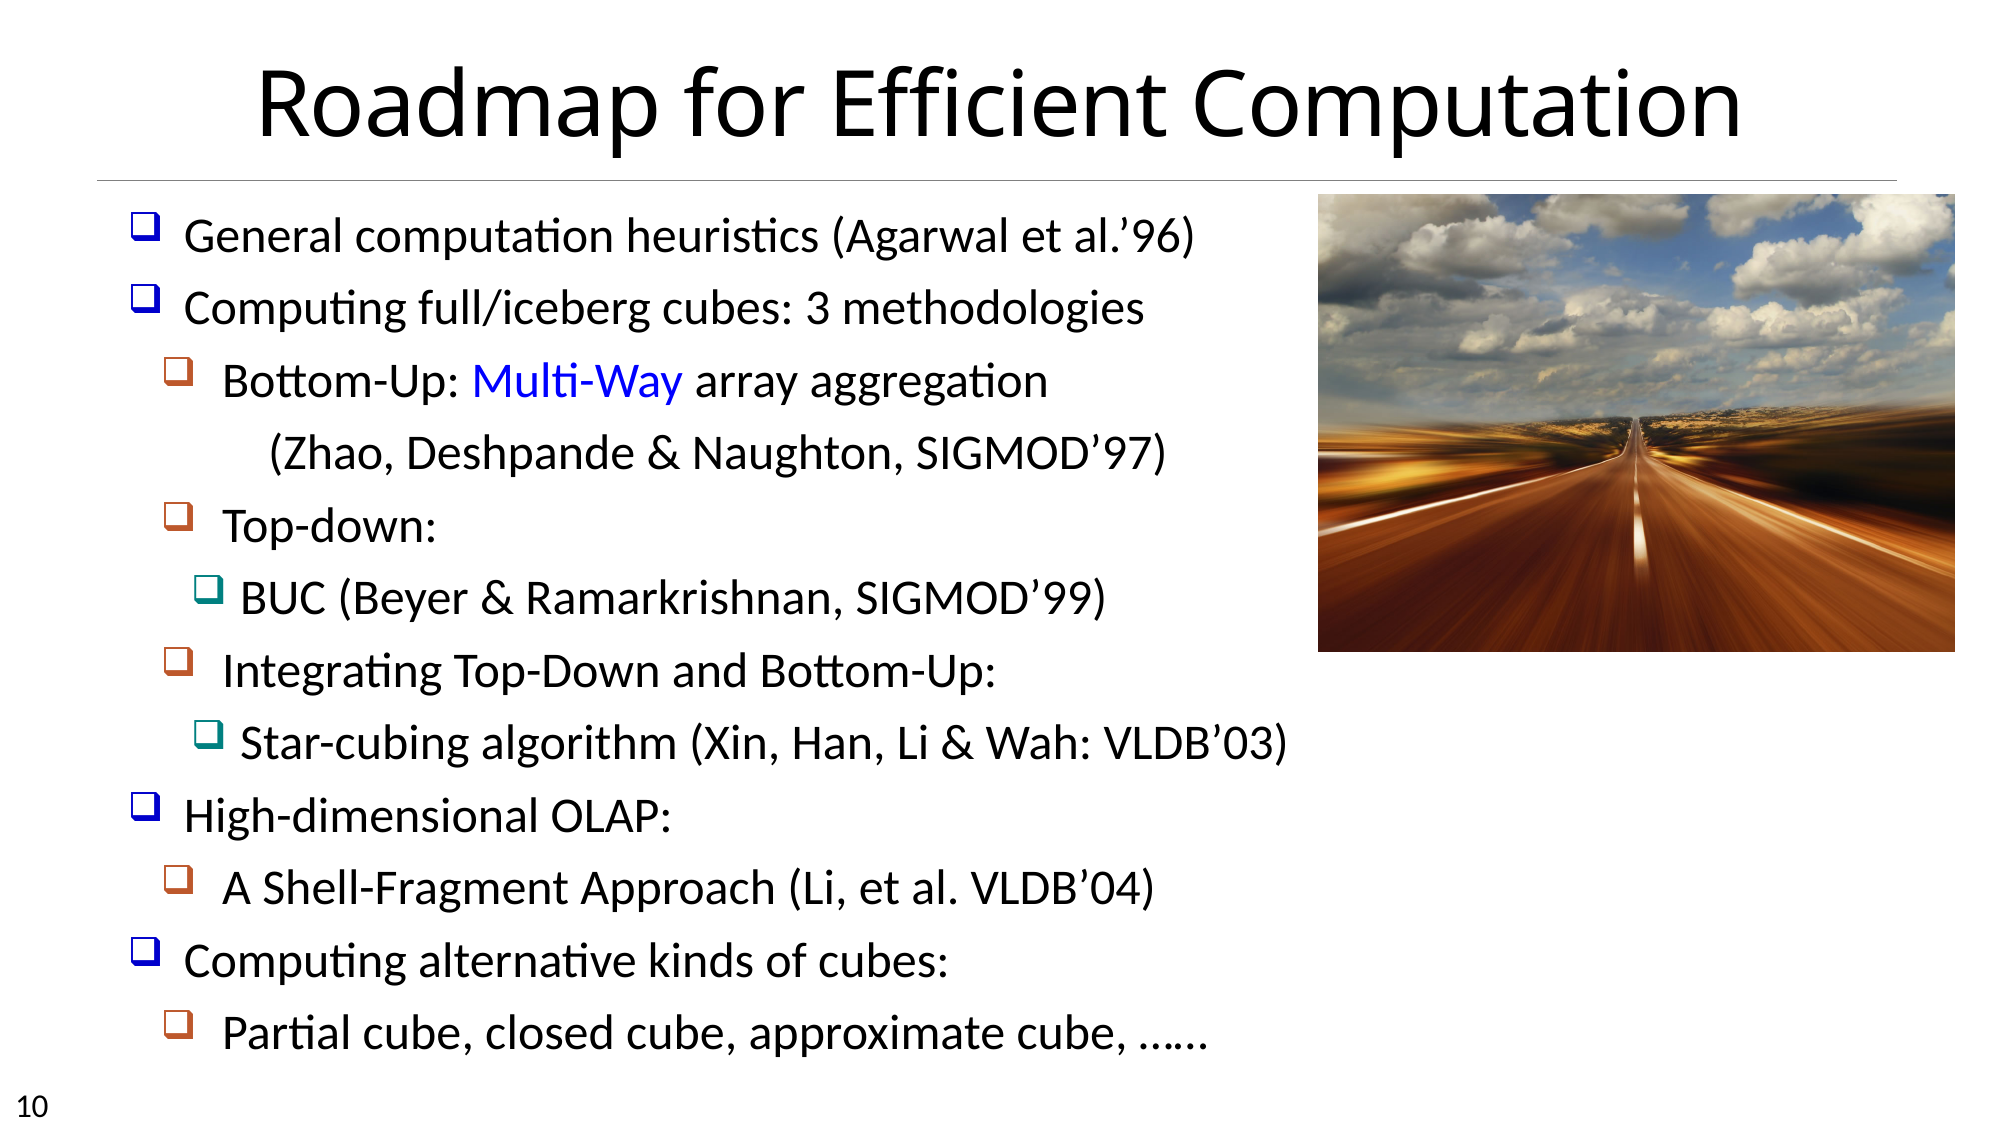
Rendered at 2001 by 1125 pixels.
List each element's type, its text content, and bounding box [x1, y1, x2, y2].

picture [1317, 193, 1955, 653]
title Roadmap for Efficient Computation [0, 70, 2000, 163]
list General computation heuristics (Agarwal et al.’96) Computing full/iceberg cubes: 3 methodologies Bottom-Up: Multi-Way array aggregation (Zhao, Deshpande & Naughton, SIGMOD’97) Top-down: BUC (Beyer & Ramarkrishnan, SIGMOD’99) Integrating Top-Down and Bottom-Up: Star-cubing algorithm (Xin, Han, Li & Wah: VLDB’03) High-dimensional OLAP: A Shell-Fragment Approach (Li, et al. VLDB’04) Computing alternative kinds of cubes: Partial cube, closed cube, approximate cube, …… [112, 194, 1449, 1100]
